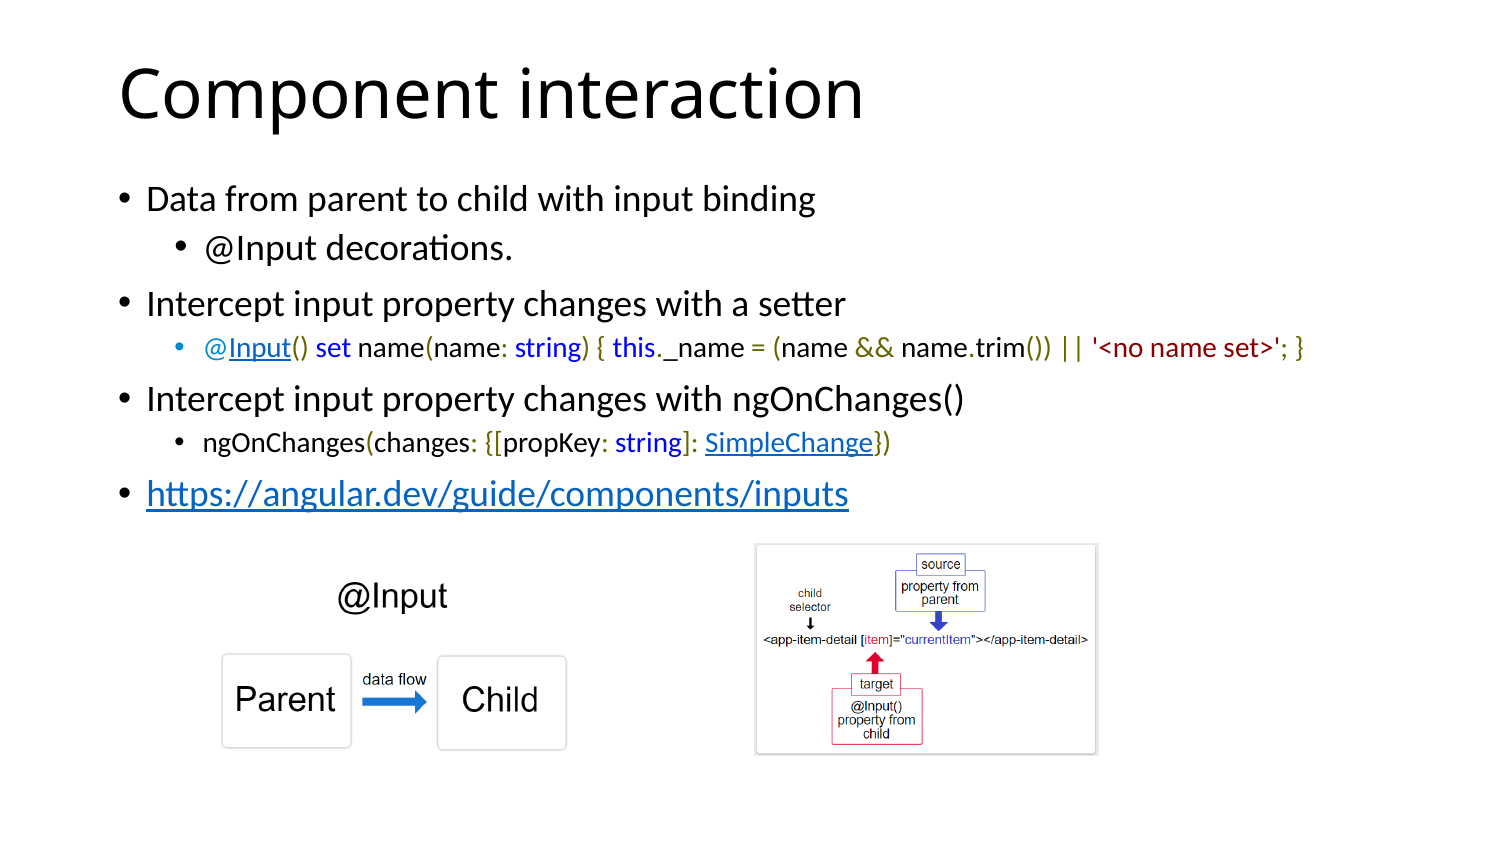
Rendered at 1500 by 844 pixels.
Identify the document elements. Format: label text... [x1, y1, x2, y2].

picture [754, 543, 1099, 756]
title Component interaction [103, 44, 1397, 147]
list Data from parent to child with input binding @Input decorations. Intercept input property changes with a setter @Input() set name(name: string) { this._name = (name && name.trim()) || '<no name set>'; } Intercept input property changes with ngOnChanges() ngOnChanges(changes: {[propKey: string]: SimpleChange}) https://angular.dev/guide/components/inputs [103, 171, 1397, 760]
picture [212, 571, 573, 756]
